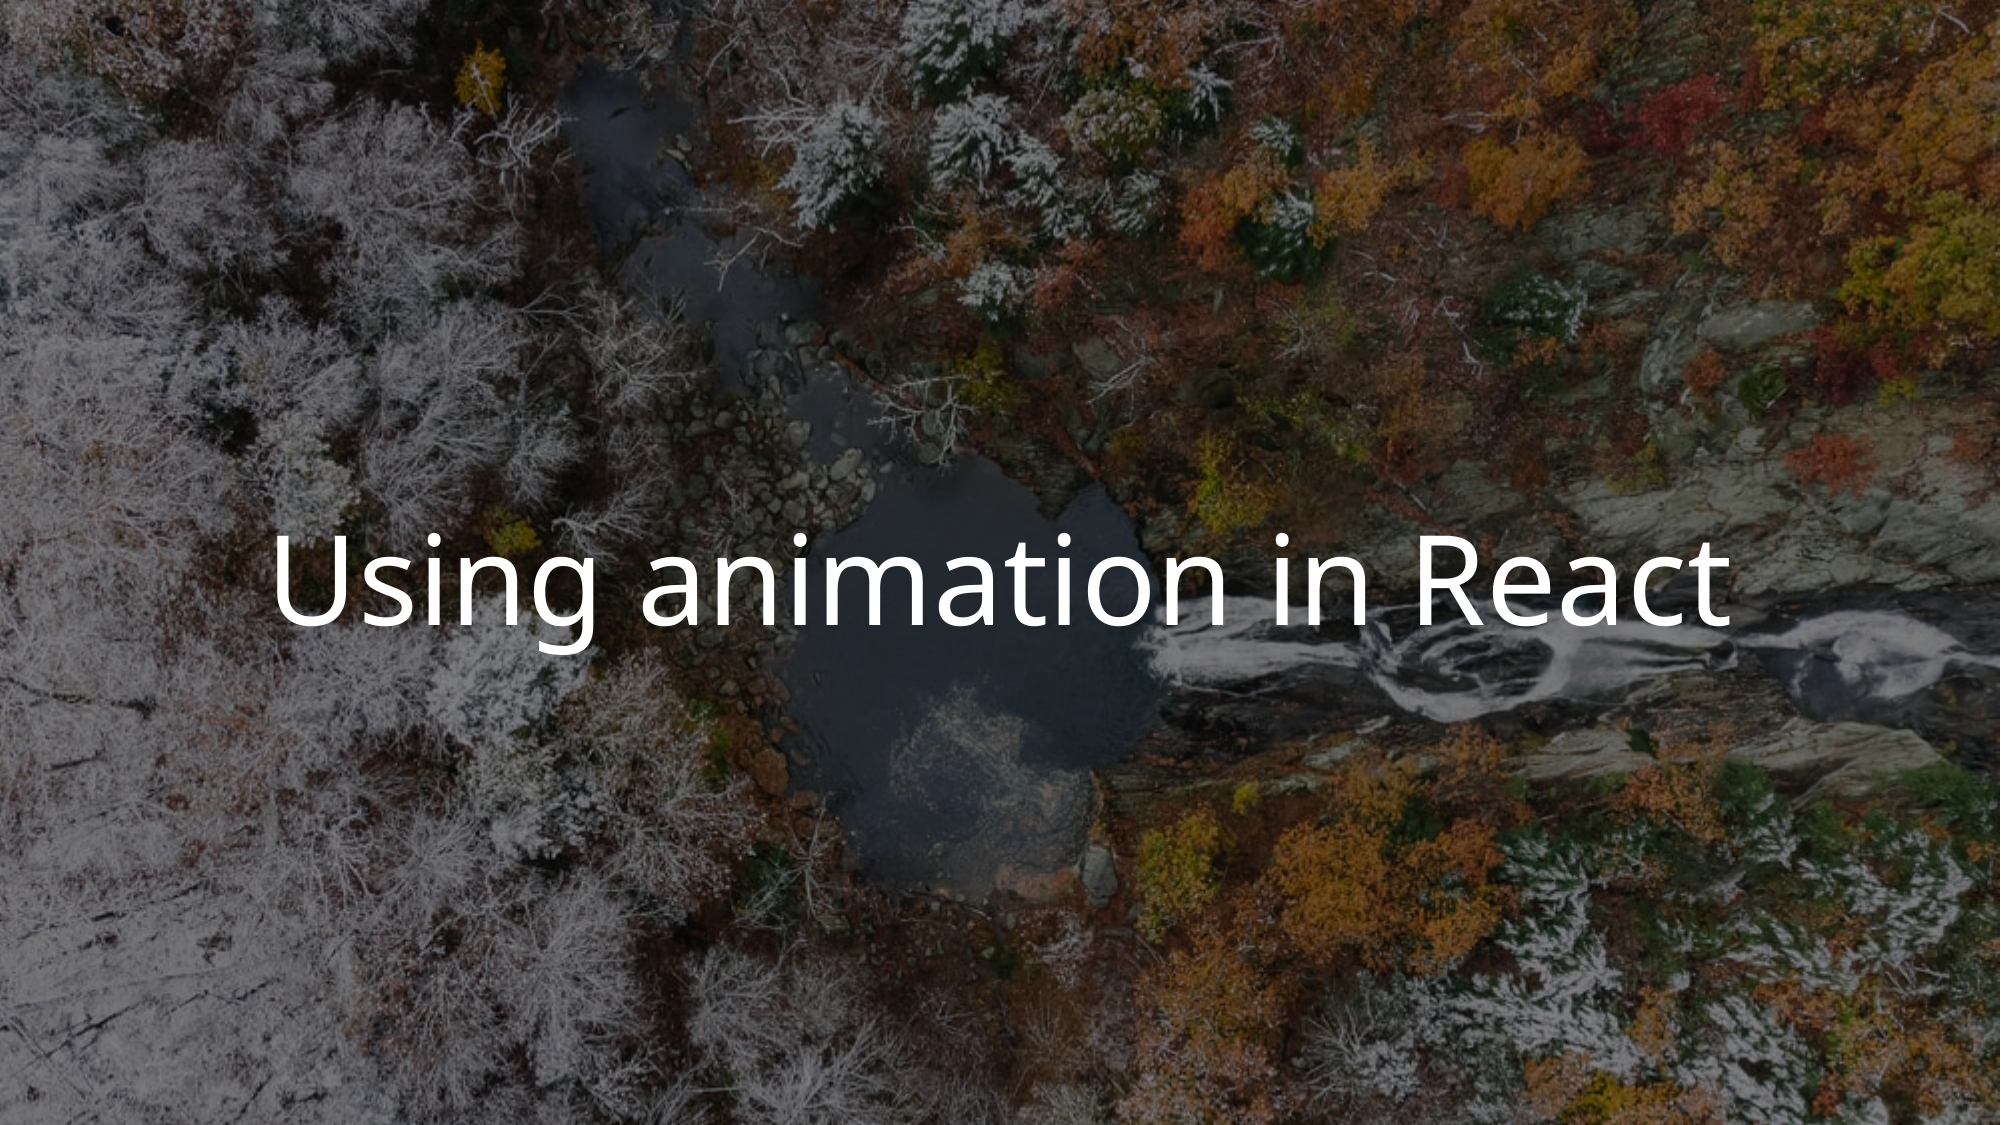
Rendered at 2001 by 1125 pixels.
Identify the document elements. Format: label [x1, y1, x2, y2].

list [0, 0, 2000, 1125]
